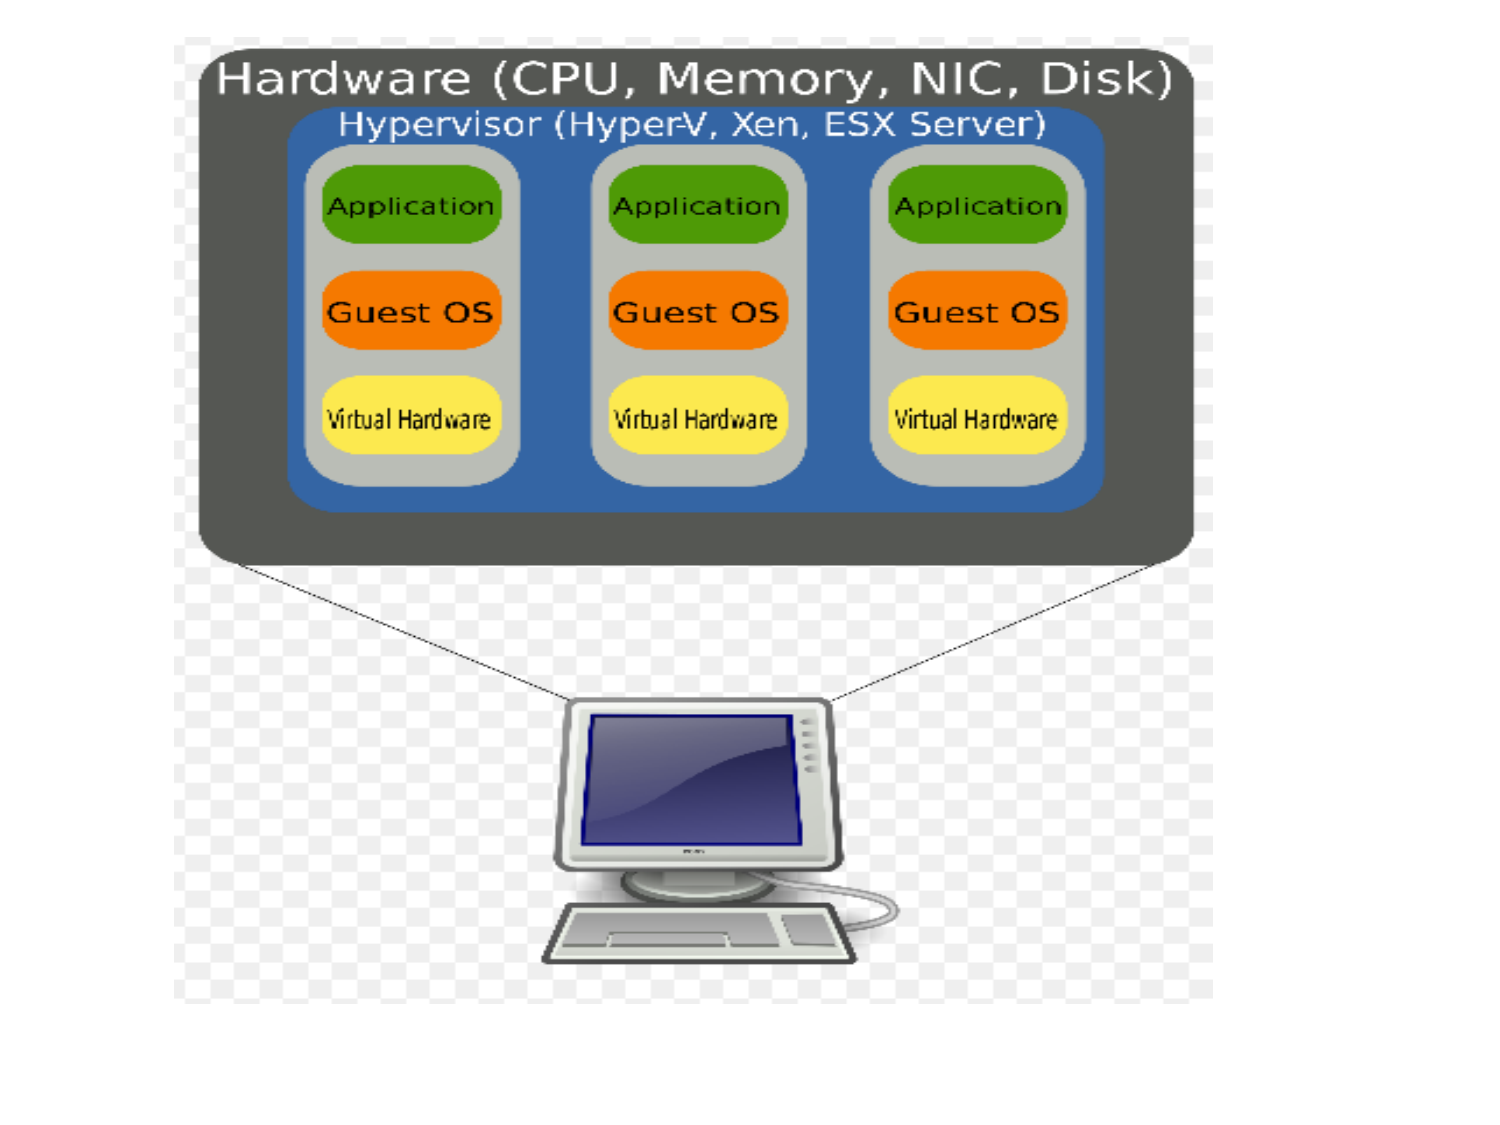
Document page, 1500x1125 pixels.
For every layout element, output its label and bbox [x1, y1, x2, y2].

picture [174, 37, 1213, 1005]
